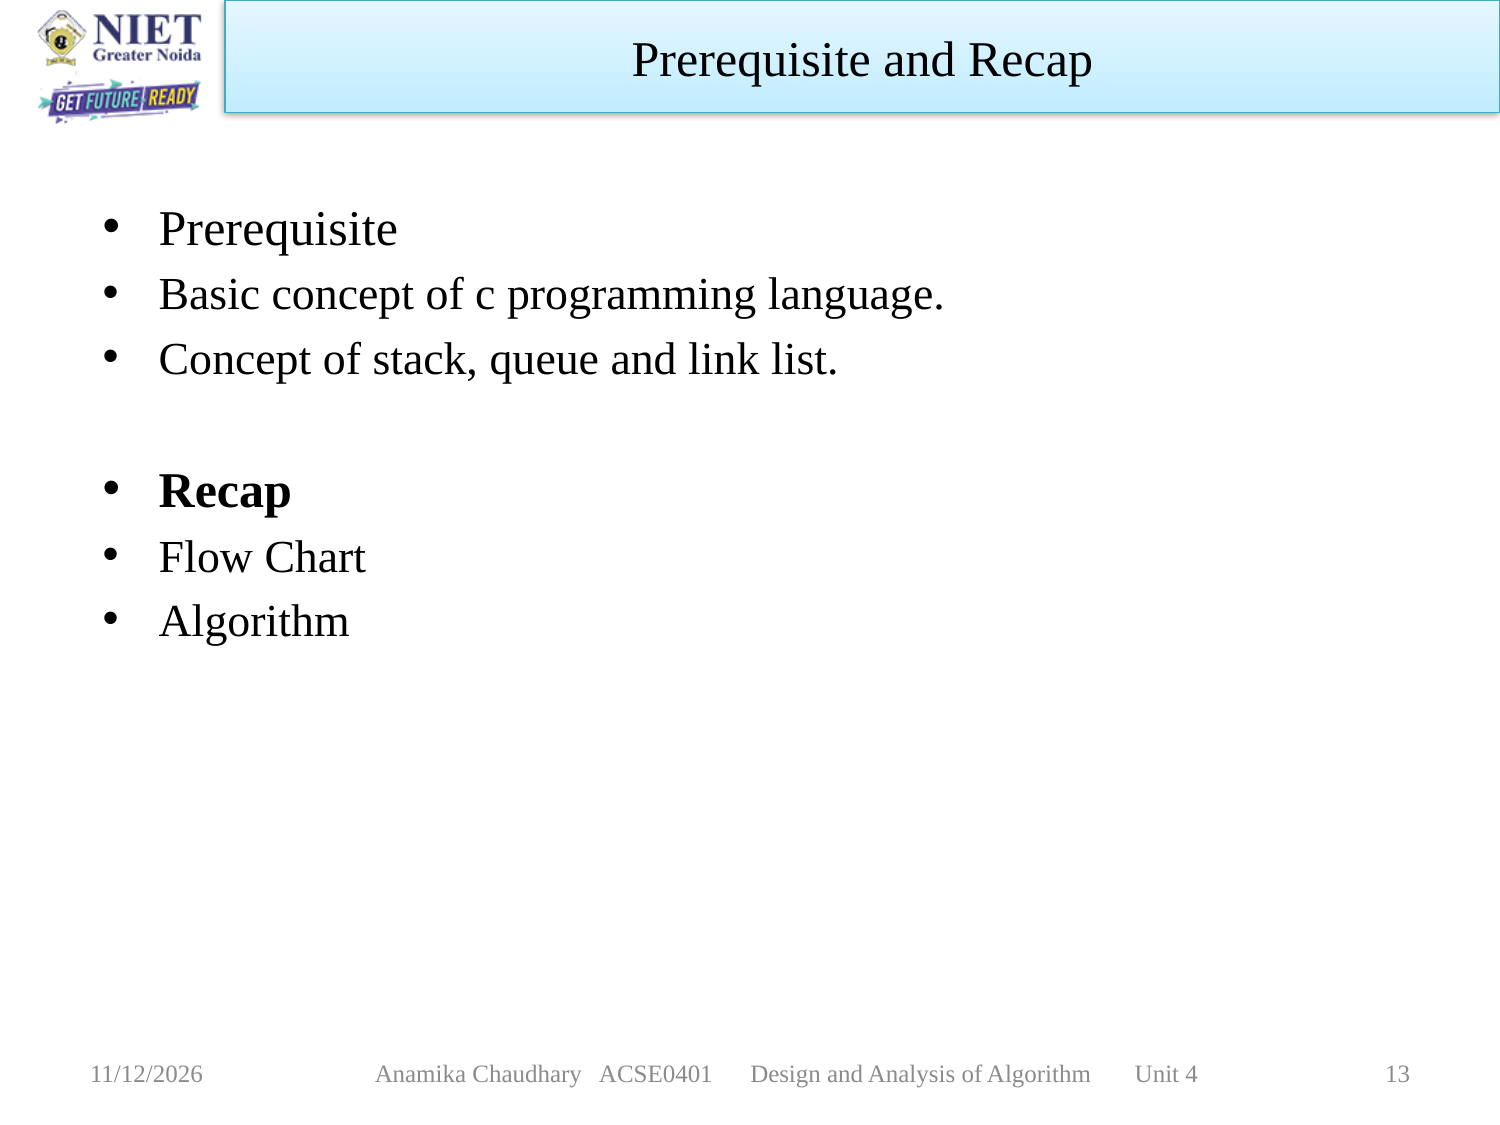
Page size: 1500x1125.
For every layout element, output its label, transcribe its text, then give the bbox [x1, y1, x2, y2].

picture [0, 0, 238, 135]
slide_number 13 [1074, 1042, 1425, 1103]
list Prerequisite Basic concept of c programming language. Concept of stack, queue and link list. Recap Flow Chart Algorithm [87, 187, 1438, 930]
text_box Prerequisite and Recap [238, 0, 1500, 113]
footer Anamika Chaudhary ACSE0401 Design and Analysis of Algorithm Unit 4 [336, 1042, 1074, 1103]
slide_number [75, 1042, 336, 1103]
